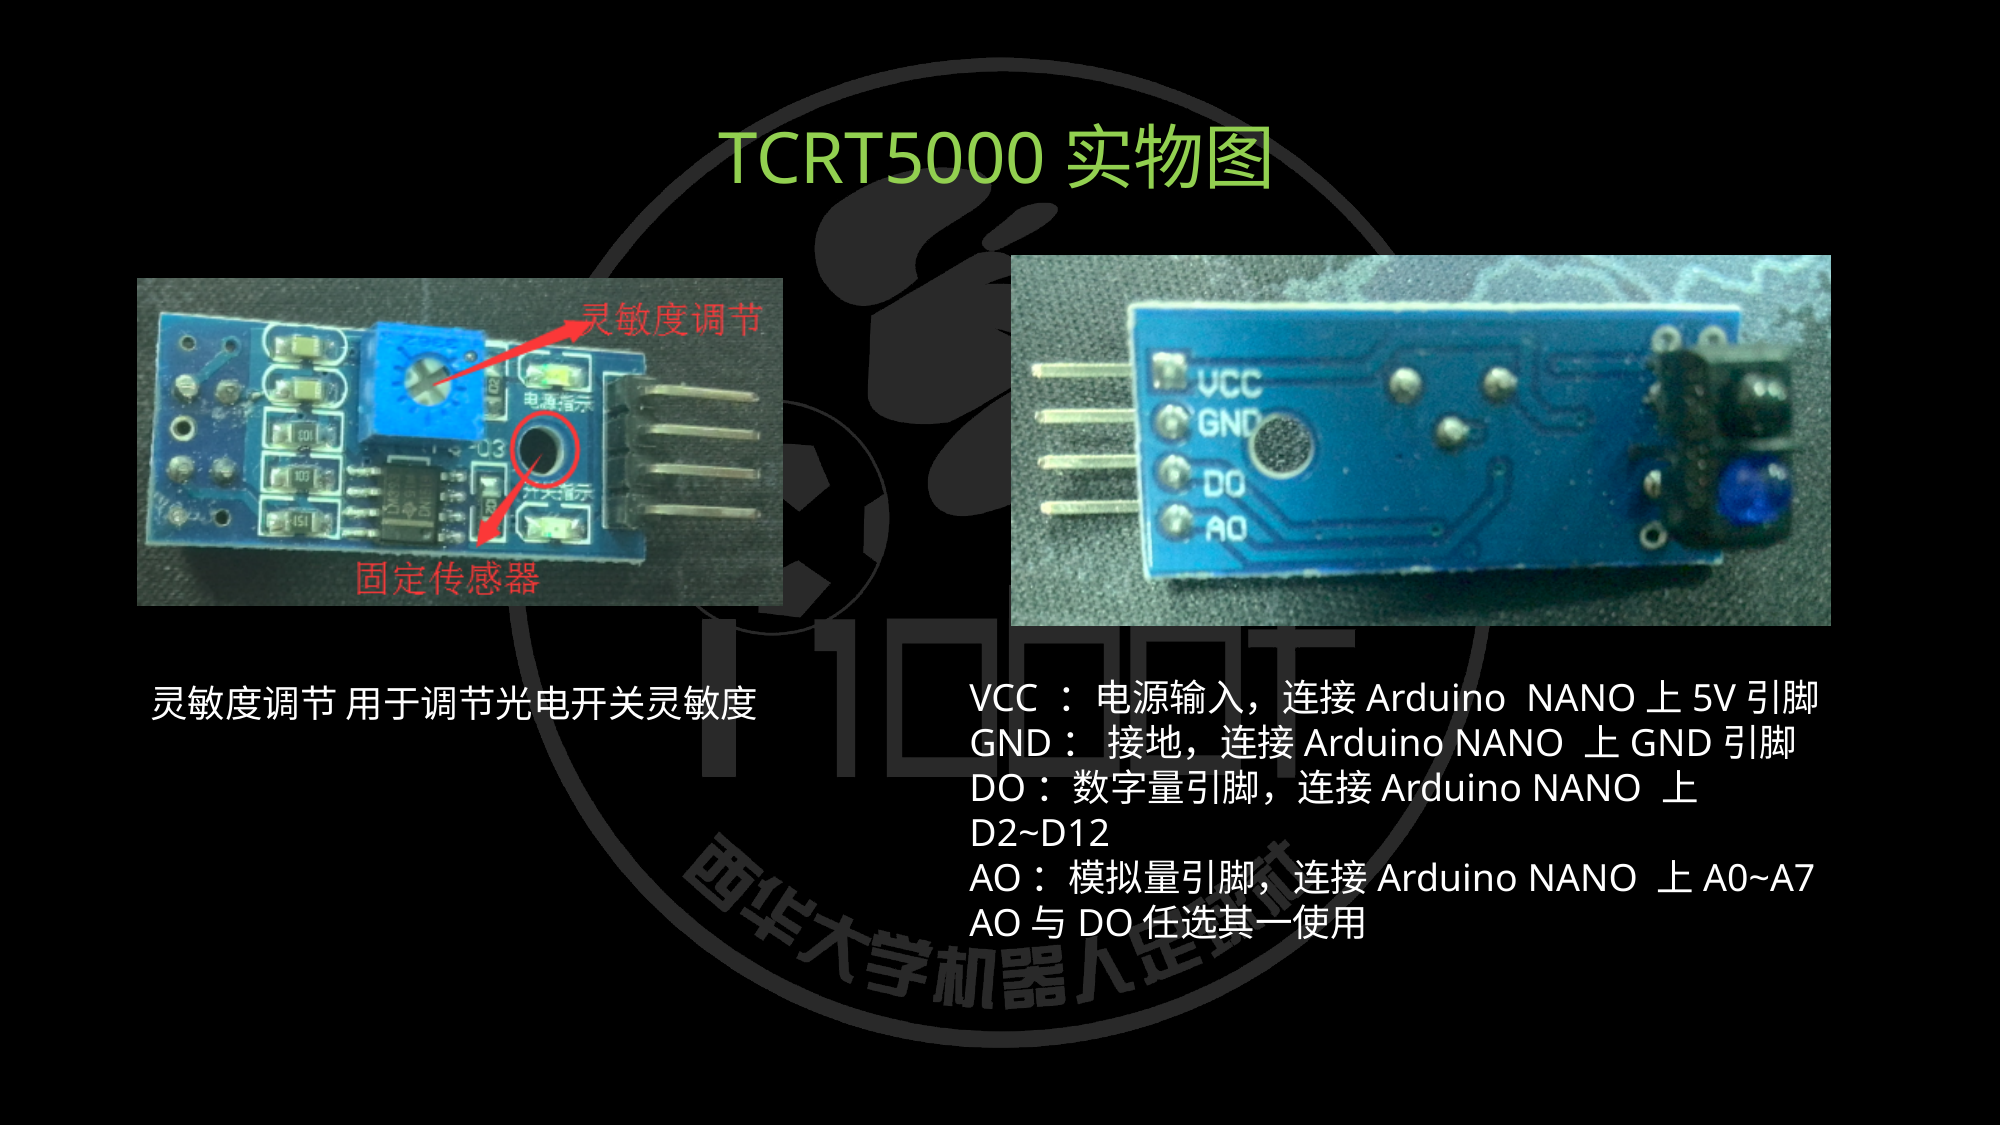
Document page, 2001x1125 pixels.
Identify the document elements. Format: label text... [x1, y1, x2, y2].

picture [137, 207, 1831, 1048]
text_box 灵敏度调节 用于调节光电开关灵敏度 [135, 672, 780, 733]
text_box VCC ：电源输入，连接Arduino NANO上5V引脚 GND： 接地，连接Arduino NANO 上GND引脚 DO：数字量引脚，连接Arduino NANO 上D2~D12 AO：模拟量引脚，连接Arduino NANO 上A0~A7 AO与DO任选其一使用 [954, 667, 1863, 952]
title TCRT5000实物图 [246, 19, 1747, 207]
